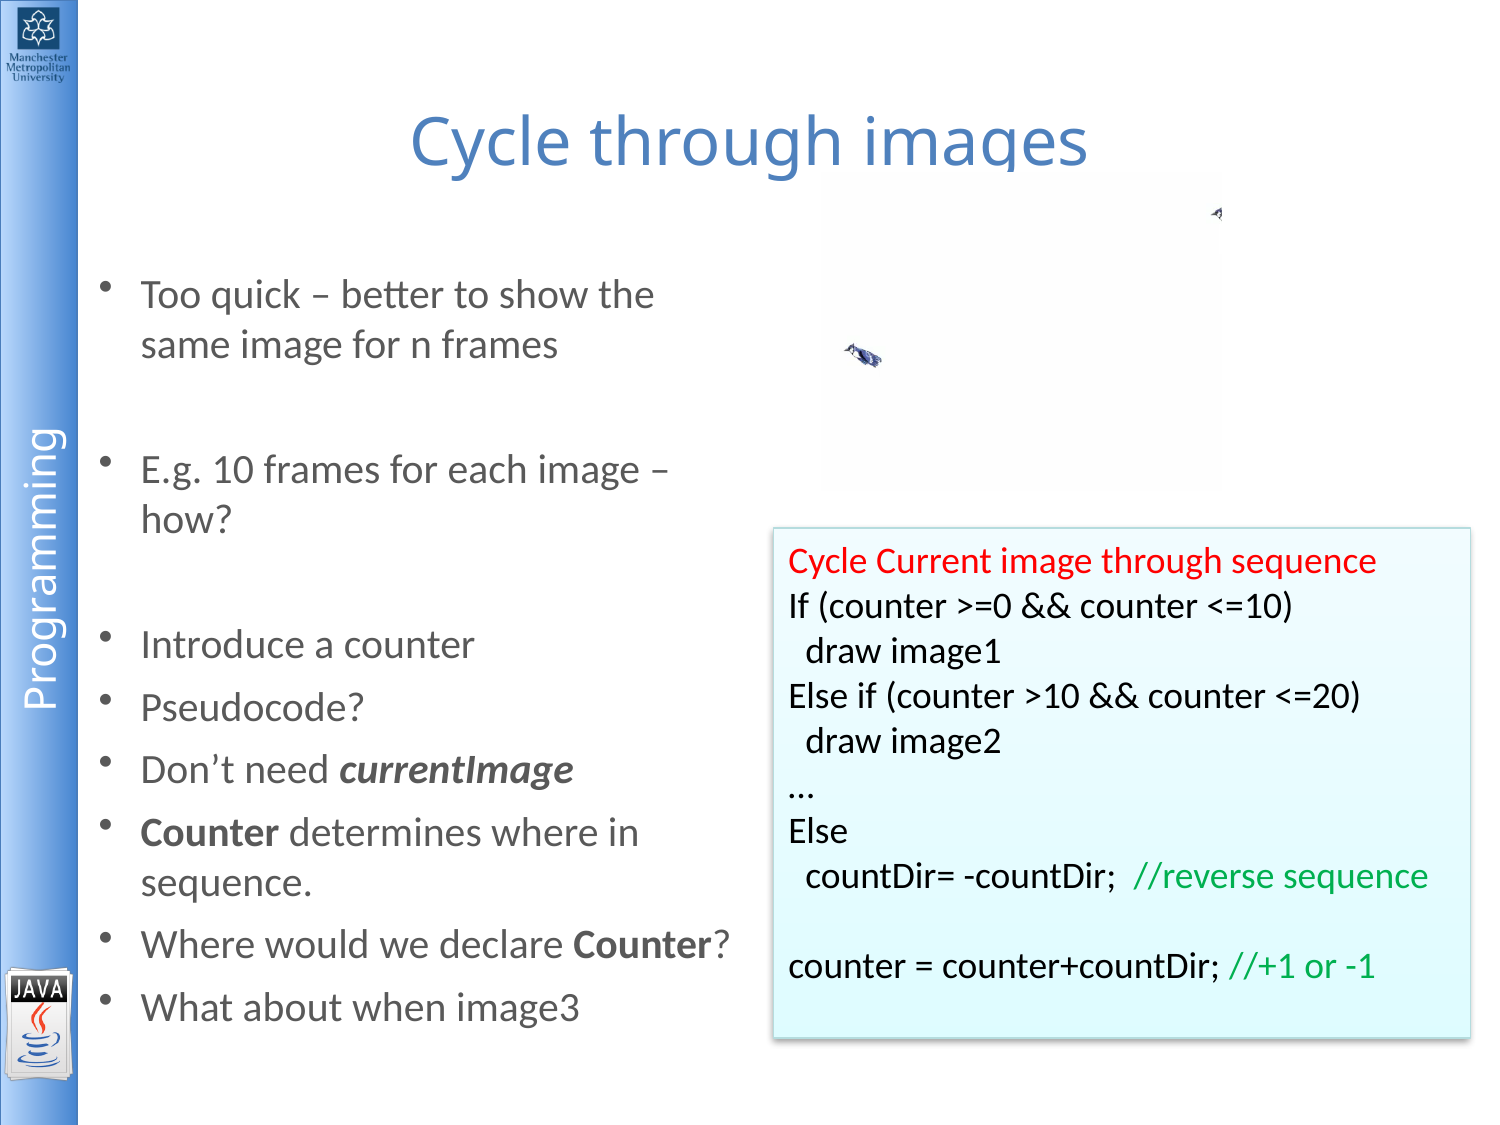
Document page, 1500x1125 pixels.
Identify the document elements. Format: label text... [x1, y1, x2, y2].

picture [5, 7, 70, 83]
list Too quick – better to show the same image for n frames E.g. 10 frames for each image – how? Introduce a counter Pseudocode? Don’t need currentImage Counter determines where in sequence. Where would we declare Counter? What about when image3 [92, 260, 760, 1046]
title Cycle through images [75, 45, 1425, 233]
picture [0, 966, 82, 1082]
text_box Cycle Current image through sequence If (counter >=0 && counter <=10) draw image1 Else if (counter >10 && counter <=20) draw image2 … Else countDir= -countDir; //reverse sequence counter = counter+countDir; //+1 or -1 [773, 527, 1471, 1039]
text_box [820, 171, 1223, 492]
